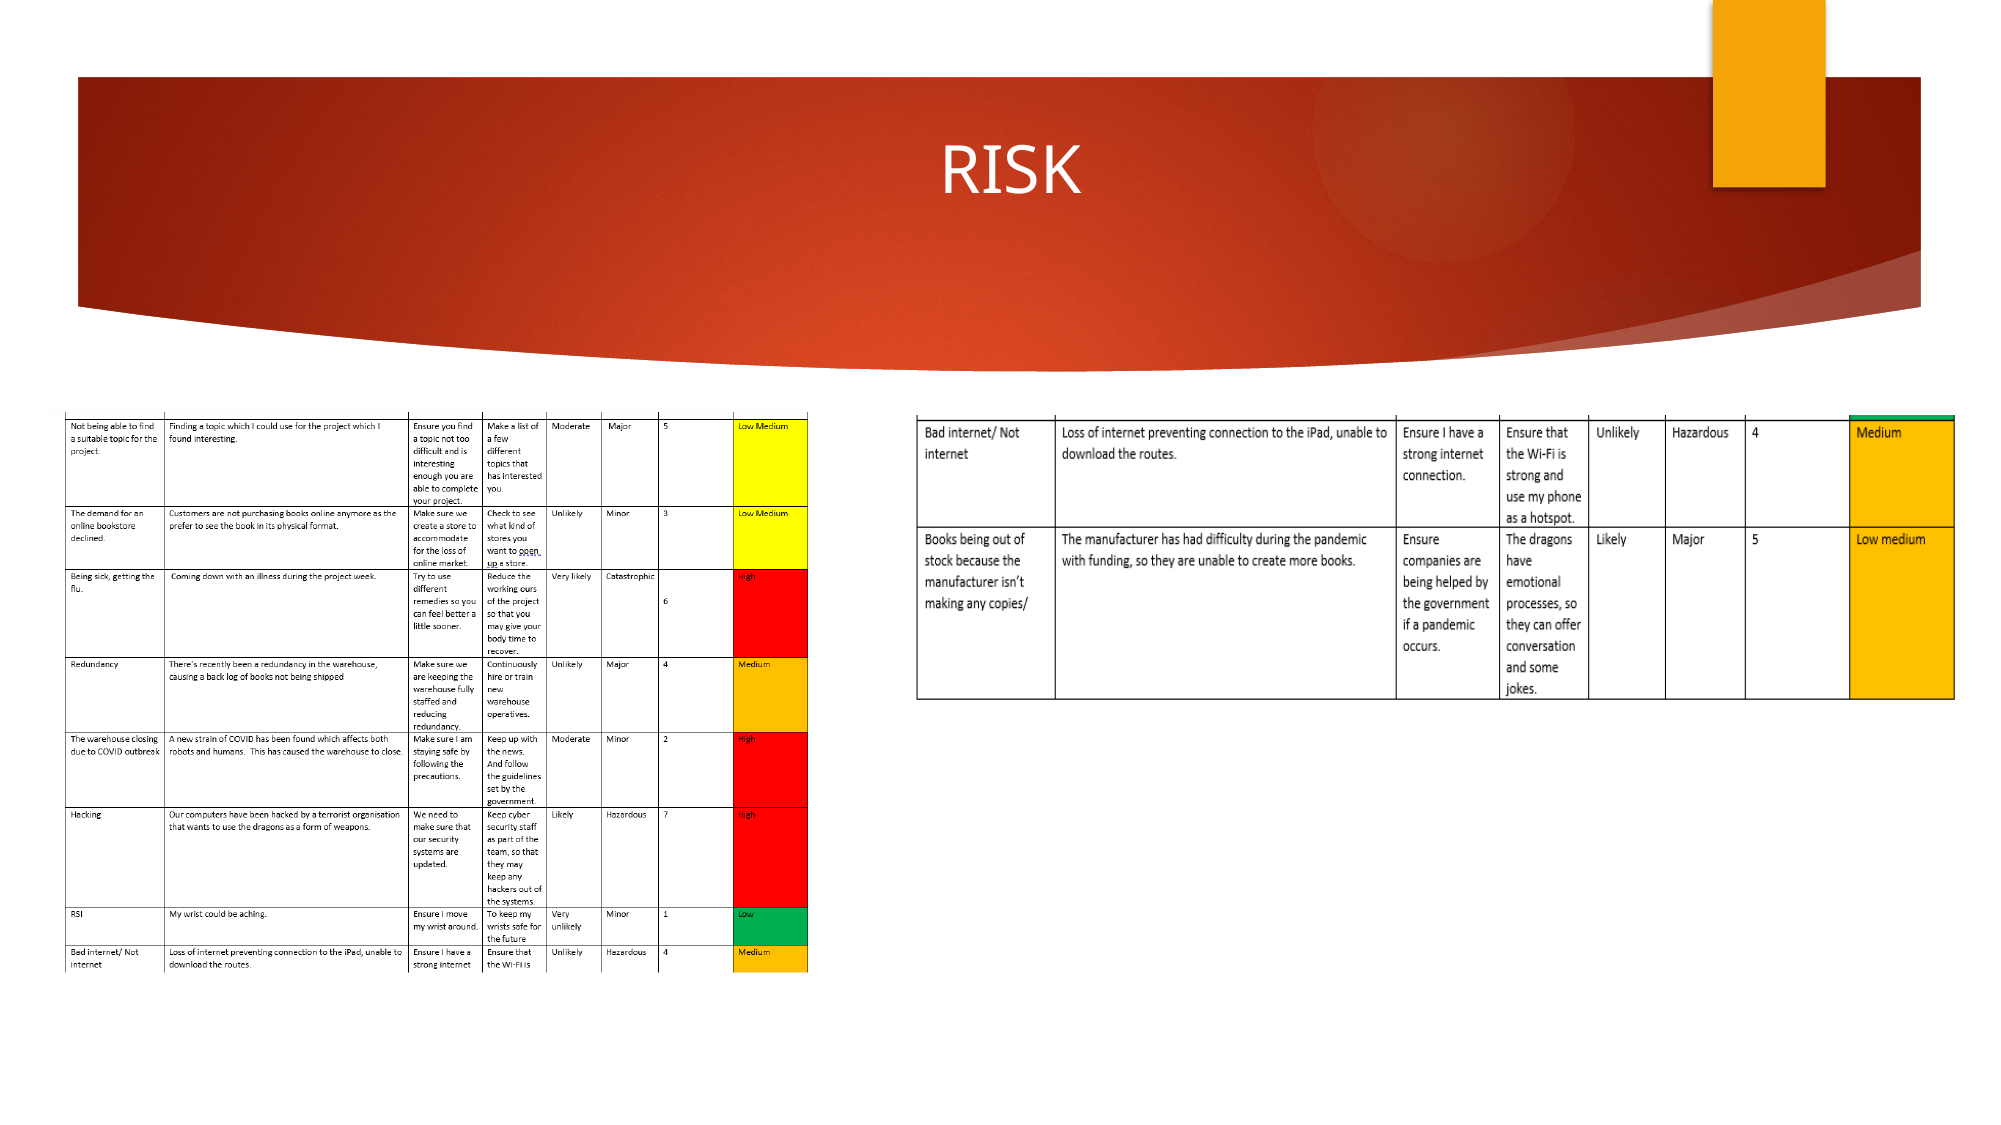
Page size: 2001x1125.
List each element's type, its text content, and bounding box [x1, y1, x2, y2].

title RISK [91, 105, 1931, 228]
picture [893, 415, 1968, 710]
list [44, 412, 808, 974]
